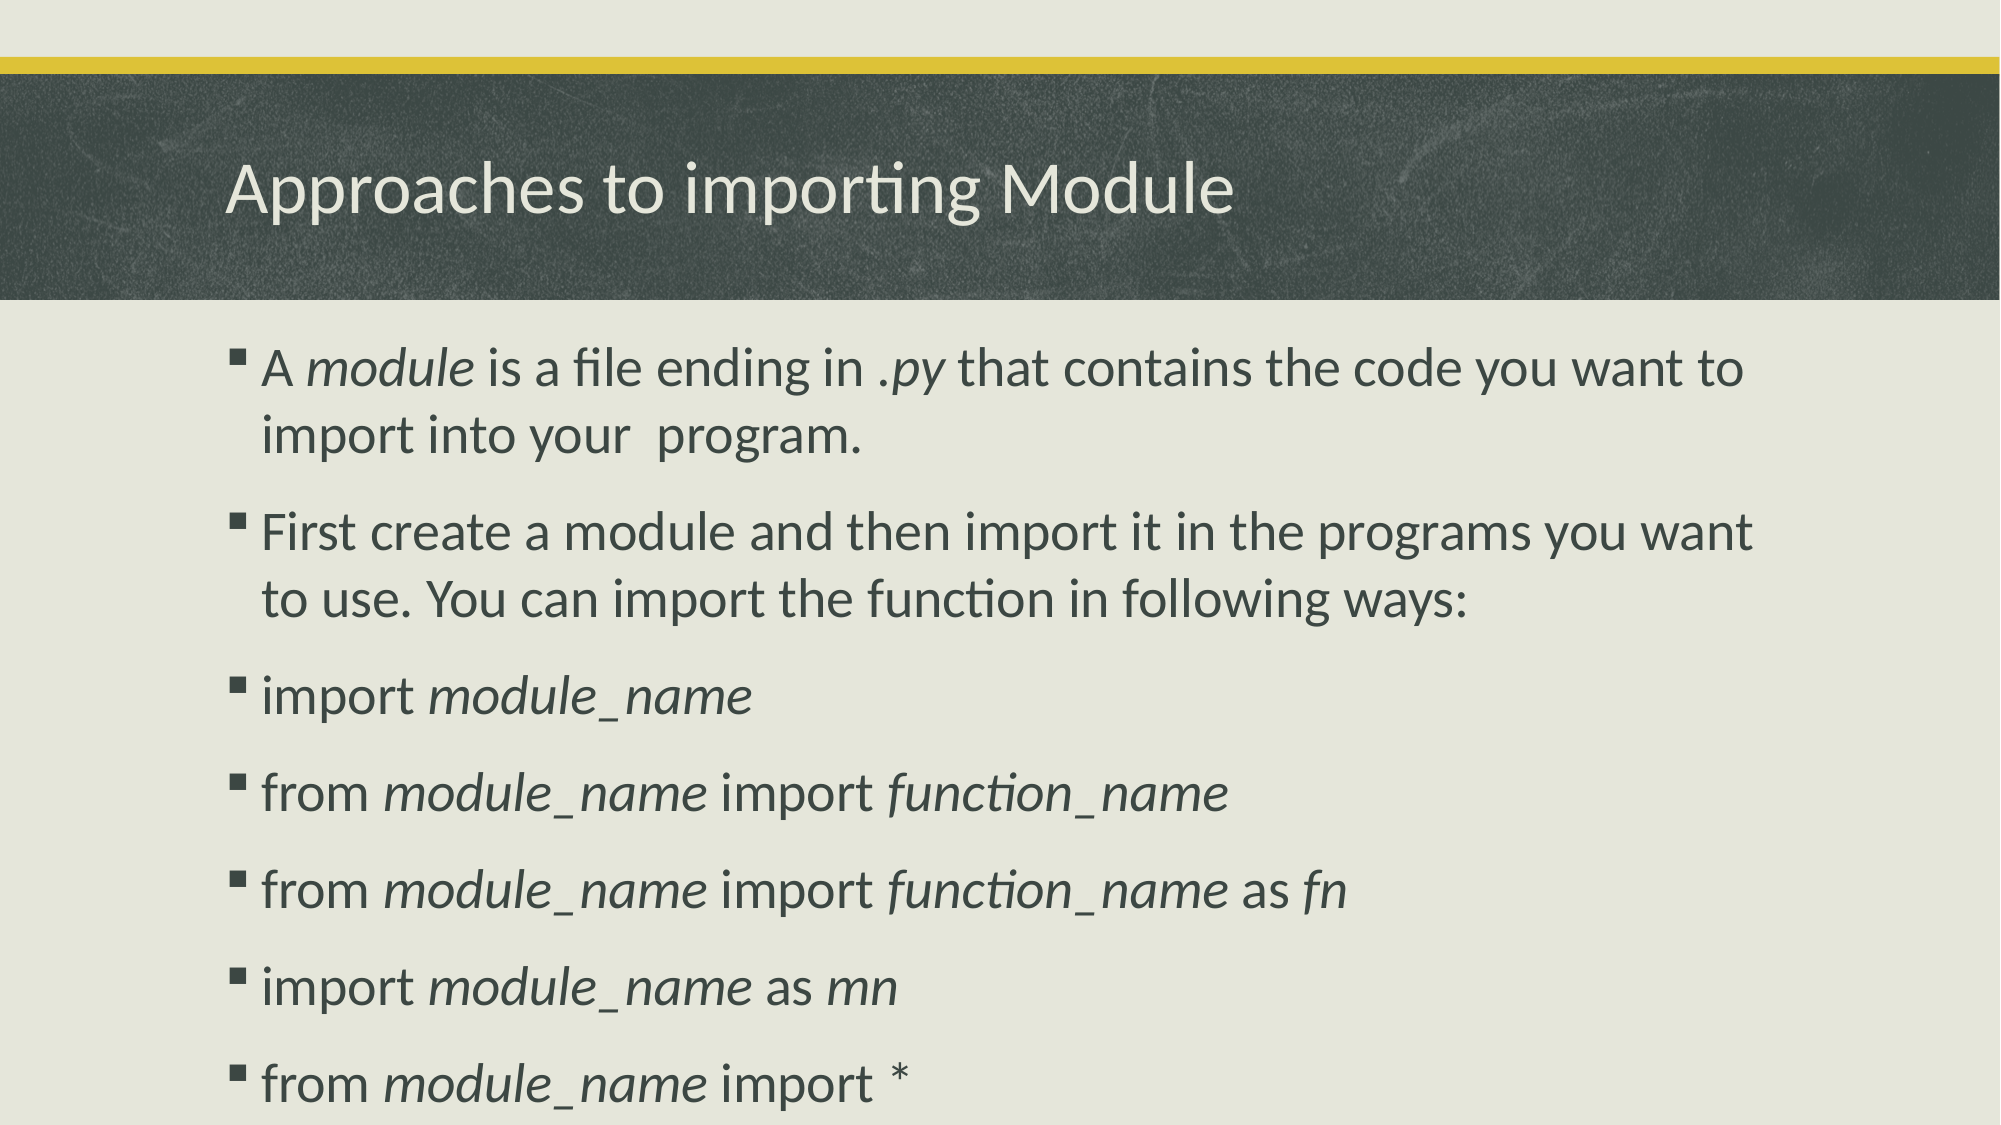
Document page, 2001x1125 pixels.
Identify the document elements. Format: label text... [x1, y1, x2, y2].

list A module is a file ending in .py that contains the code you want to import into your program. First create a module and then import it in the programs you want to use. You can import the function in following ways: import module_name from module_name import function_name from module_name import function_name as fn import module_name as mn from module_name import * [210, 323, 1790, 1125]
title Approaches to importing Module [210, 76, 1790, 300]
picture [0, 74, 2000, 300]
